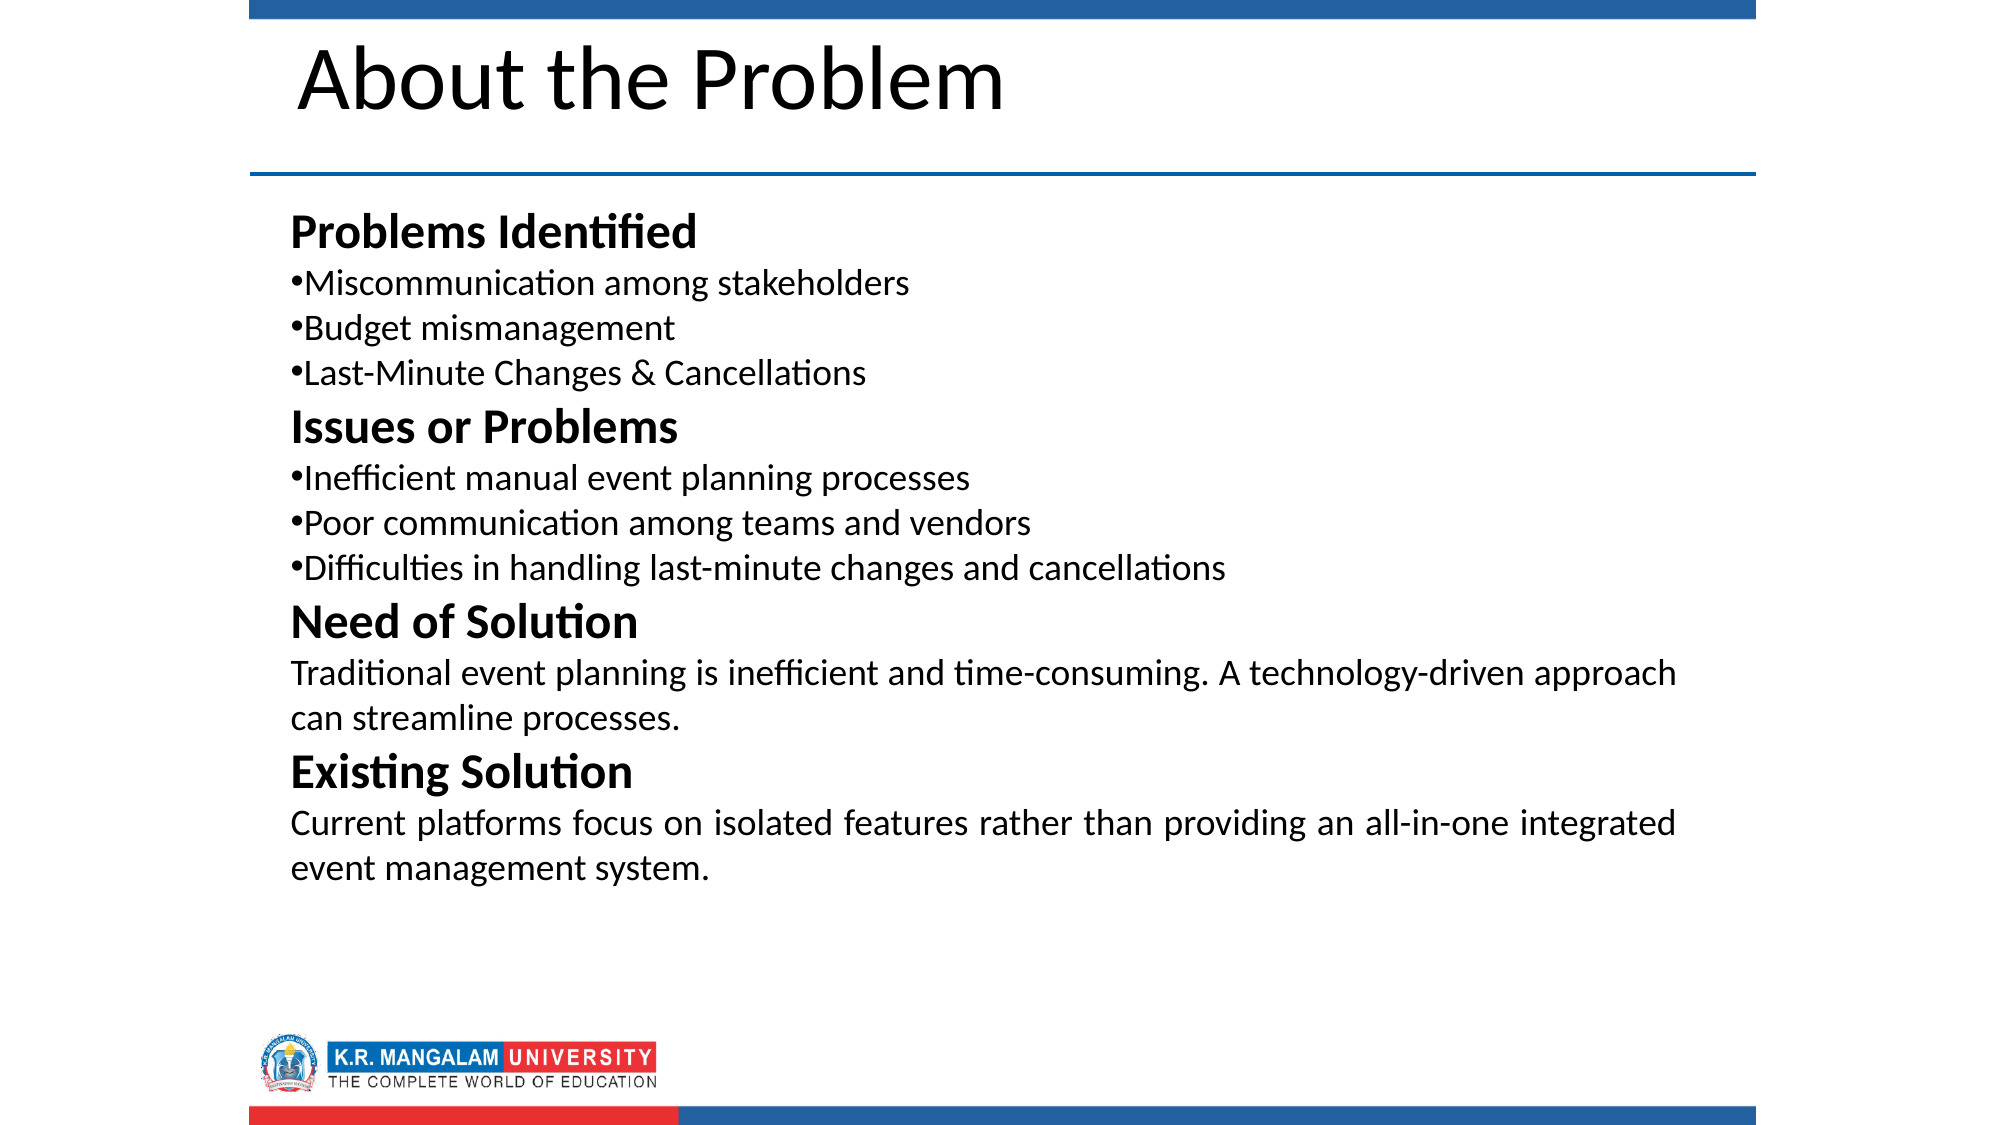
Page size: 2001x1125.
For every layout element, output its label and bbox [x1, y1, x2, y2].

picture [261, 1034, 658, 1092]
list [249, 175, 1756, 1125]
list [249, 0, 1756, 174]
